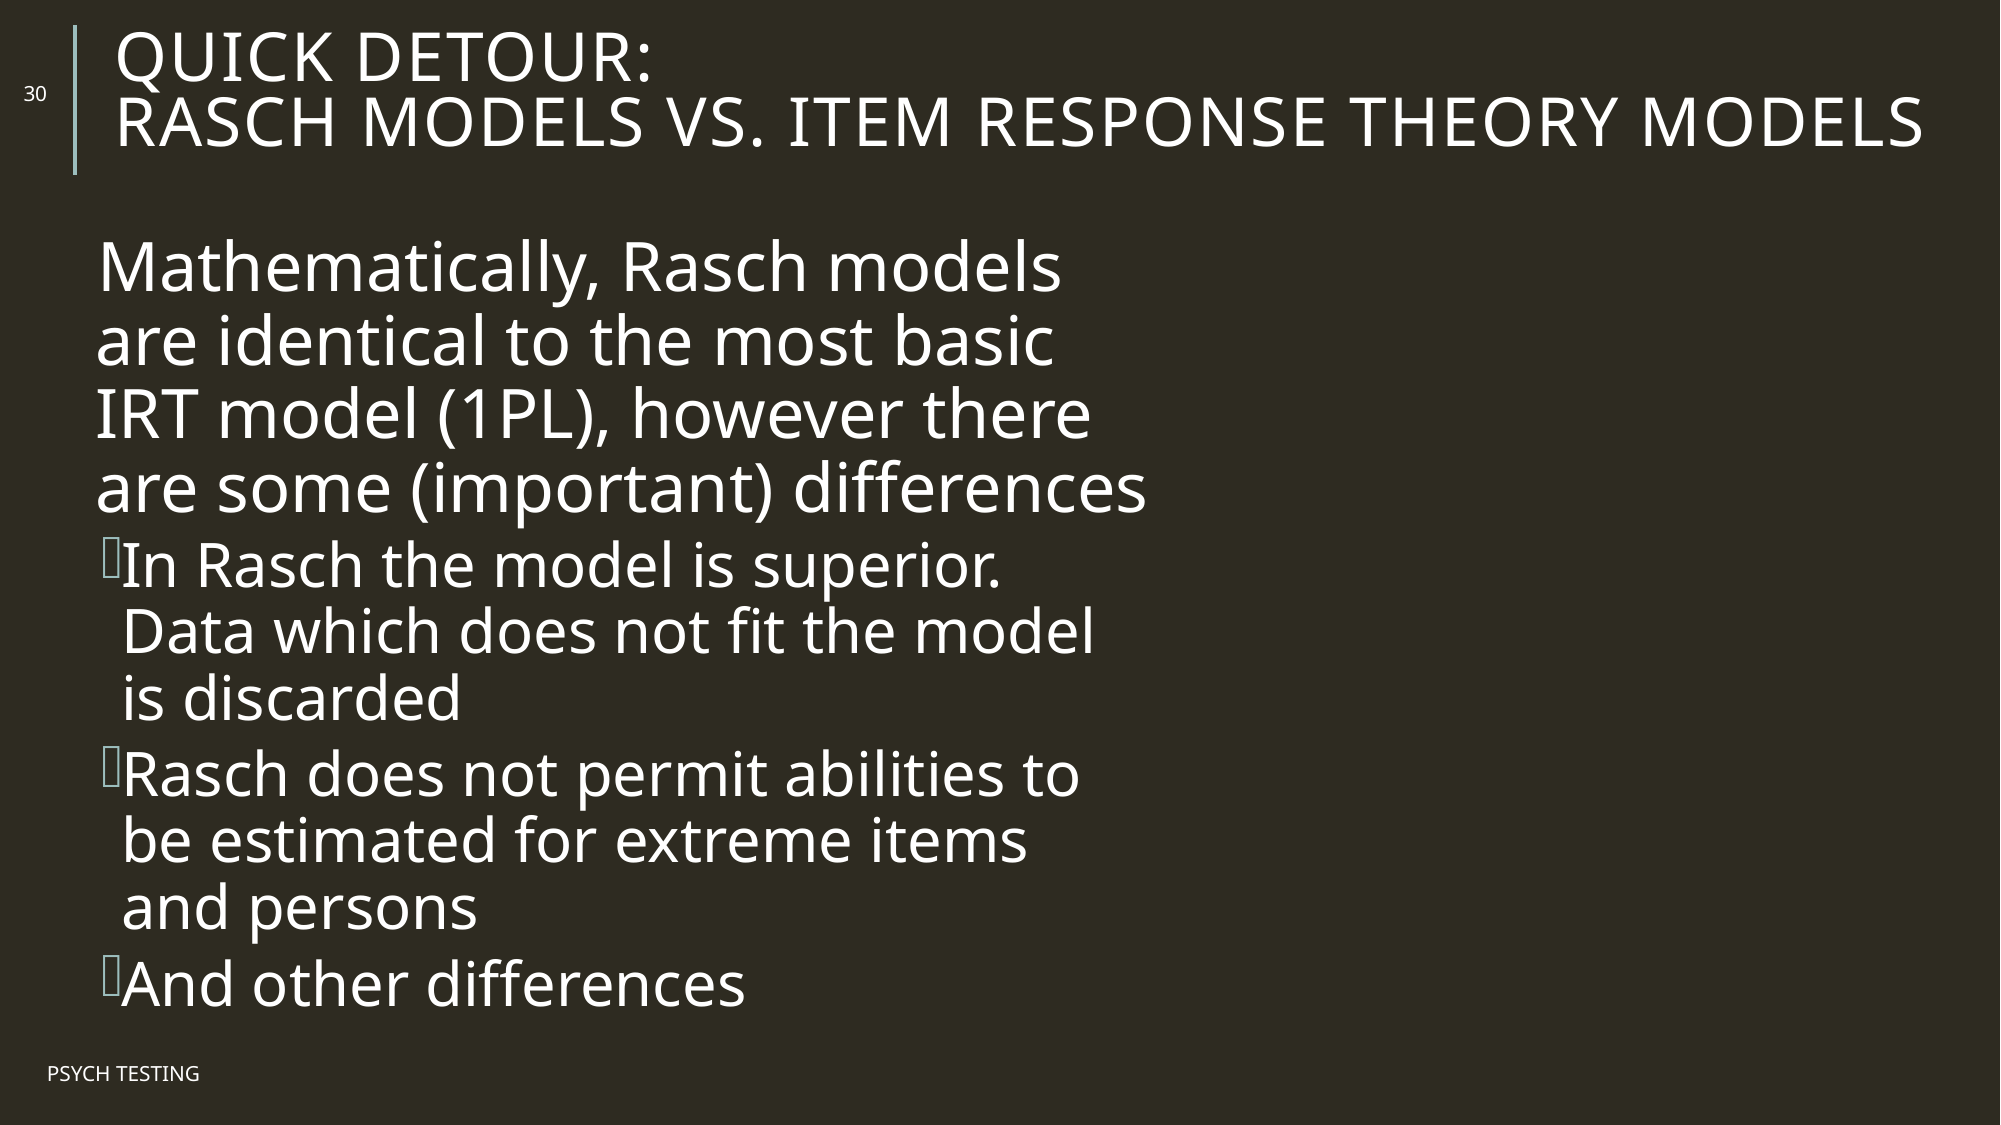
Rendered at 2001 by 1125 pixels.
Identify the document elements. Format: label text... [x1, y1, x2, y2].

list Mathematically, Rasch models are identical to the most basic IRT model (1PL), however there are some (important) differences In Rasch the model is superior. Data which does not fit the model is discarded Rasch does not permit abilities to be estimated for extreme items and persons And other differences [75, 224, 1163, 1050]
footer Psych Testing [31, 1052, 375, 1097]
title Quick Detour: Rasch Models vs. Item Response Theory Models [99, 19, 1950, 170]
slide_number 30 [8, 72, 63, 118]
